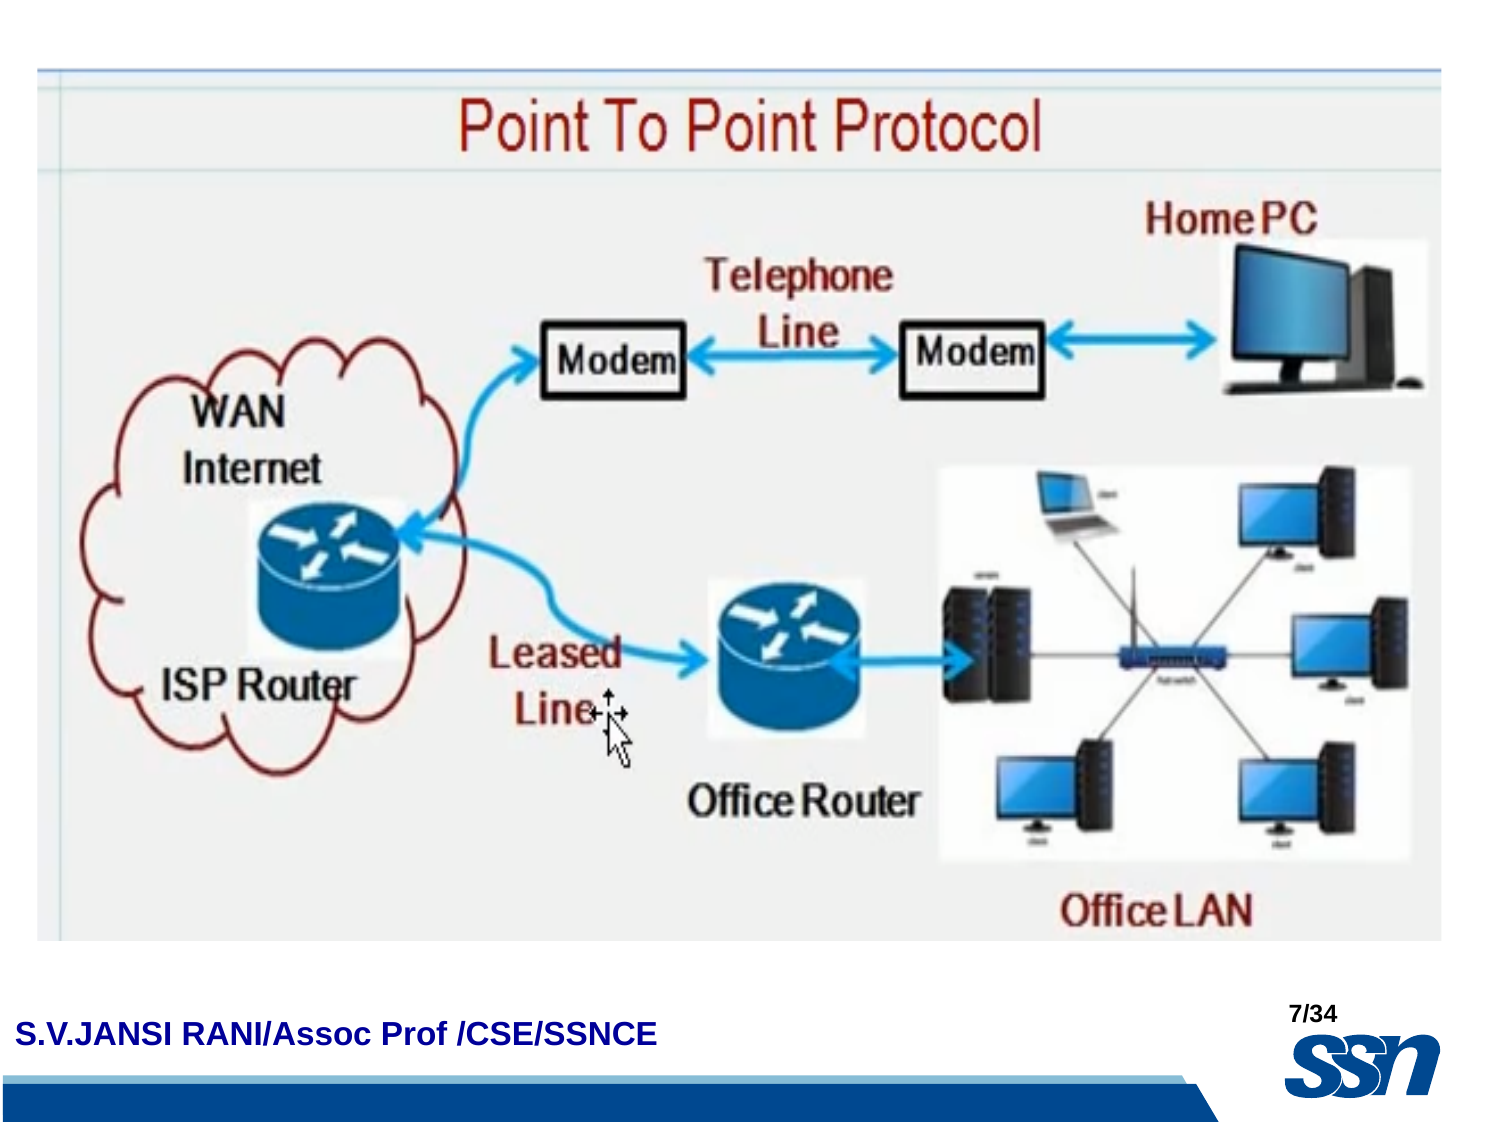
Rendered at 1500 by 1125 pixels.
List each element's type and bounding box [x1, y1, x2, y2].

text_box [36, 66, 1442, 941]
